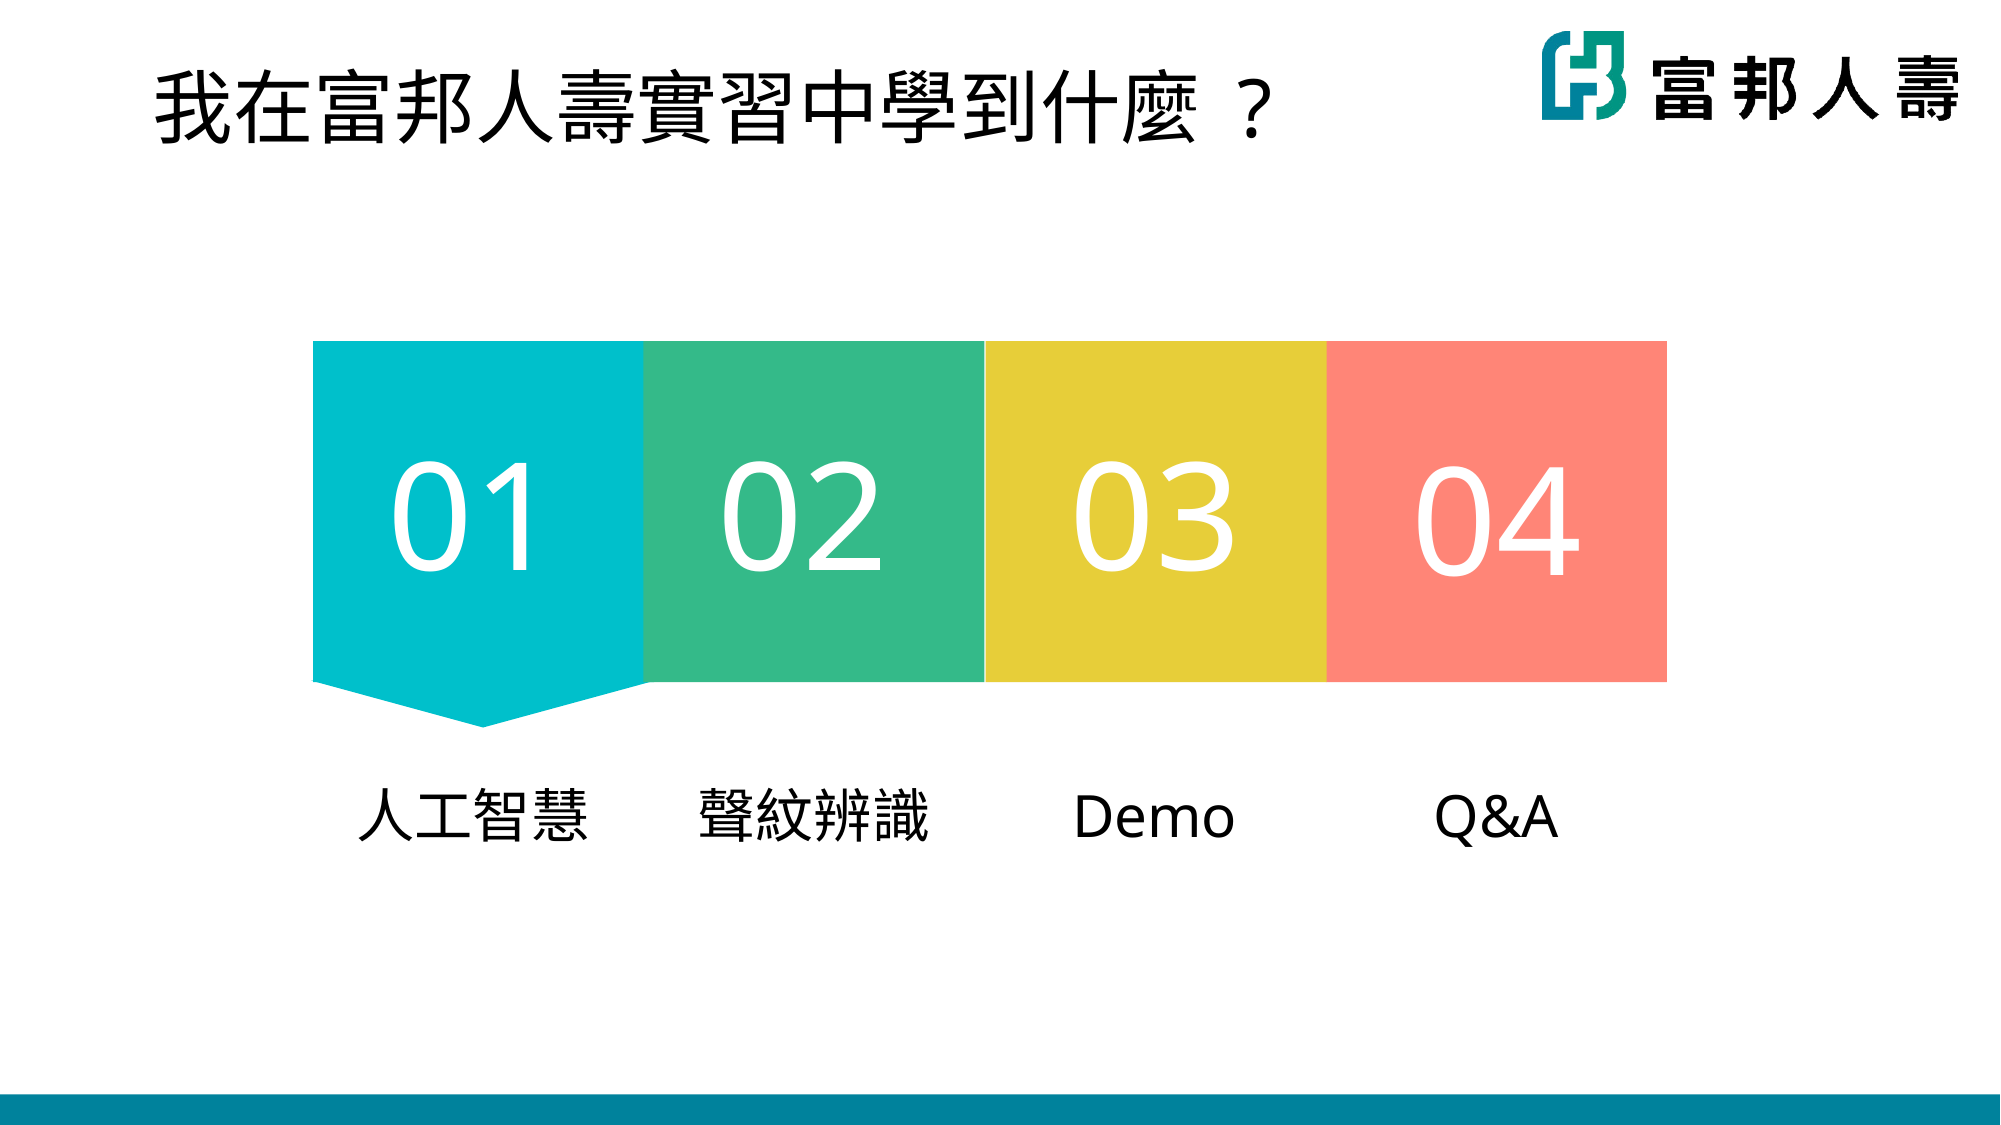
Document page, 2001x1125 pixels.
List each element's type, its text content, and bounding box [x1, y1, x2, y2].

text_box [655, 340, 985, 683]
text_box [0, 1093, 2000, 1125]
text_box 03 [1155, 510, 1264, 628]
text_box [1328, 340, 1668, 683]
text_box 我在富邦人壽實習中學到什麼 ? [137, 59, 1443, 163]
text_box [311, 340, 655, 728]
text_box 聲紋辨識 [679, 779, 949, 874]
picture [1554, 35, 1566, 43]
text_box 02 [694, 392, 803, 511]
text_box 人工智慧 [338, 779, 608, 874]
text_box Demo [1020, 779, 1290, 874]
text_box 04 [1388, 397, 1497, 516]
text_box [985, 340, 1328, 683]
text_box 02 [802, 510, 911, 628]
text_box 03 [1047, 392, 1156, 511]
text_box 04 [1496, 515, 1605, 633]
picture [1541, 31, 1958, 121]
text_box Q&A [1361, 779, 1631, 874]
